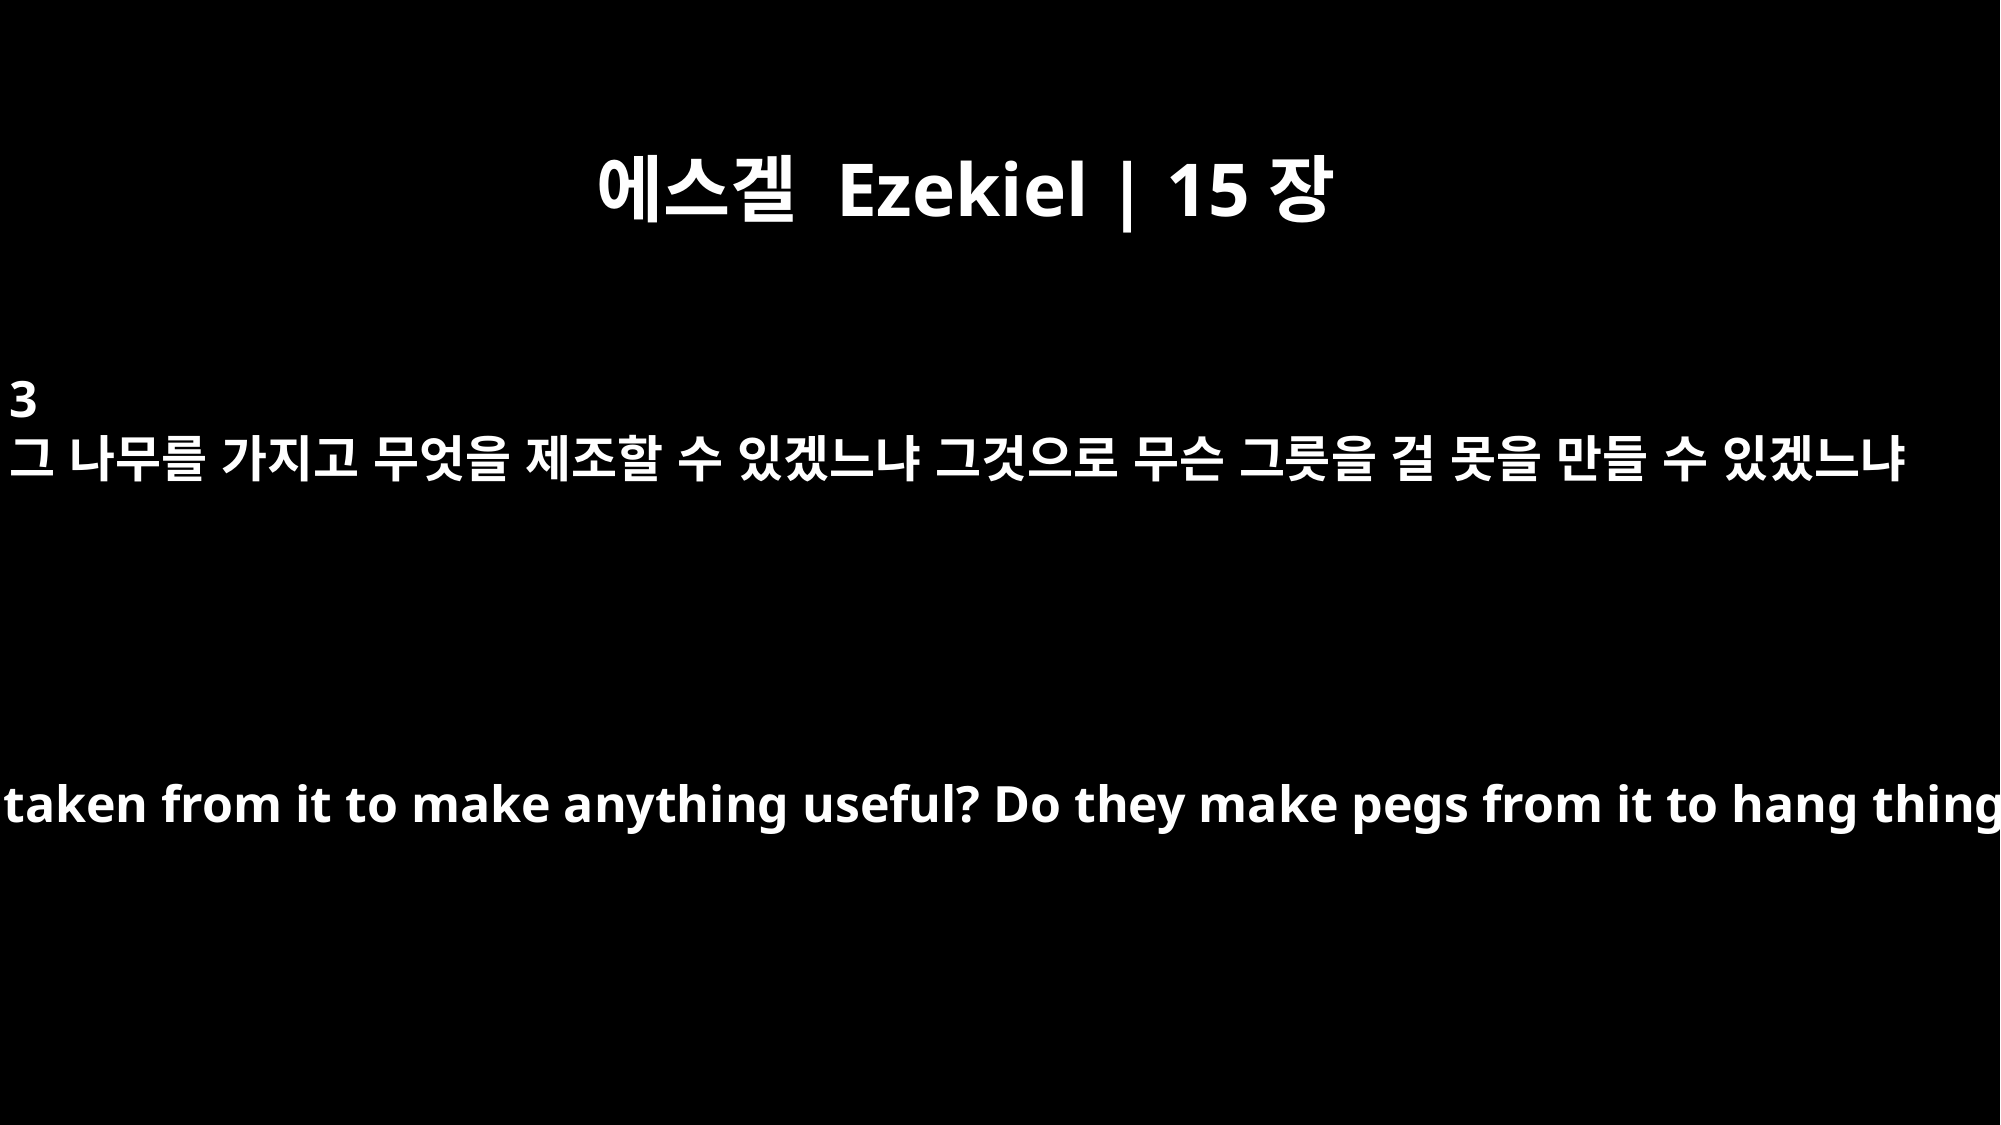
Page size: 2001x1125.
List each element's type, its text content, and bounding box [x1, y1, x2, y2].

text_box 3 그 나무를 가지고 무엇을 제조할 수 있겠느냐 그것으로 무슨 그릇을 걸 못을 만들 수 있겠느냐 [0, 359, 1923, 495]
text_box 에스겔 Ezekiel | 15장 [581, 136, 1351, 239]
text_box Is wood ever taken from it to make anything useful? Do they make pegs from it to hang things on? [0, 764, 2000, 840]
